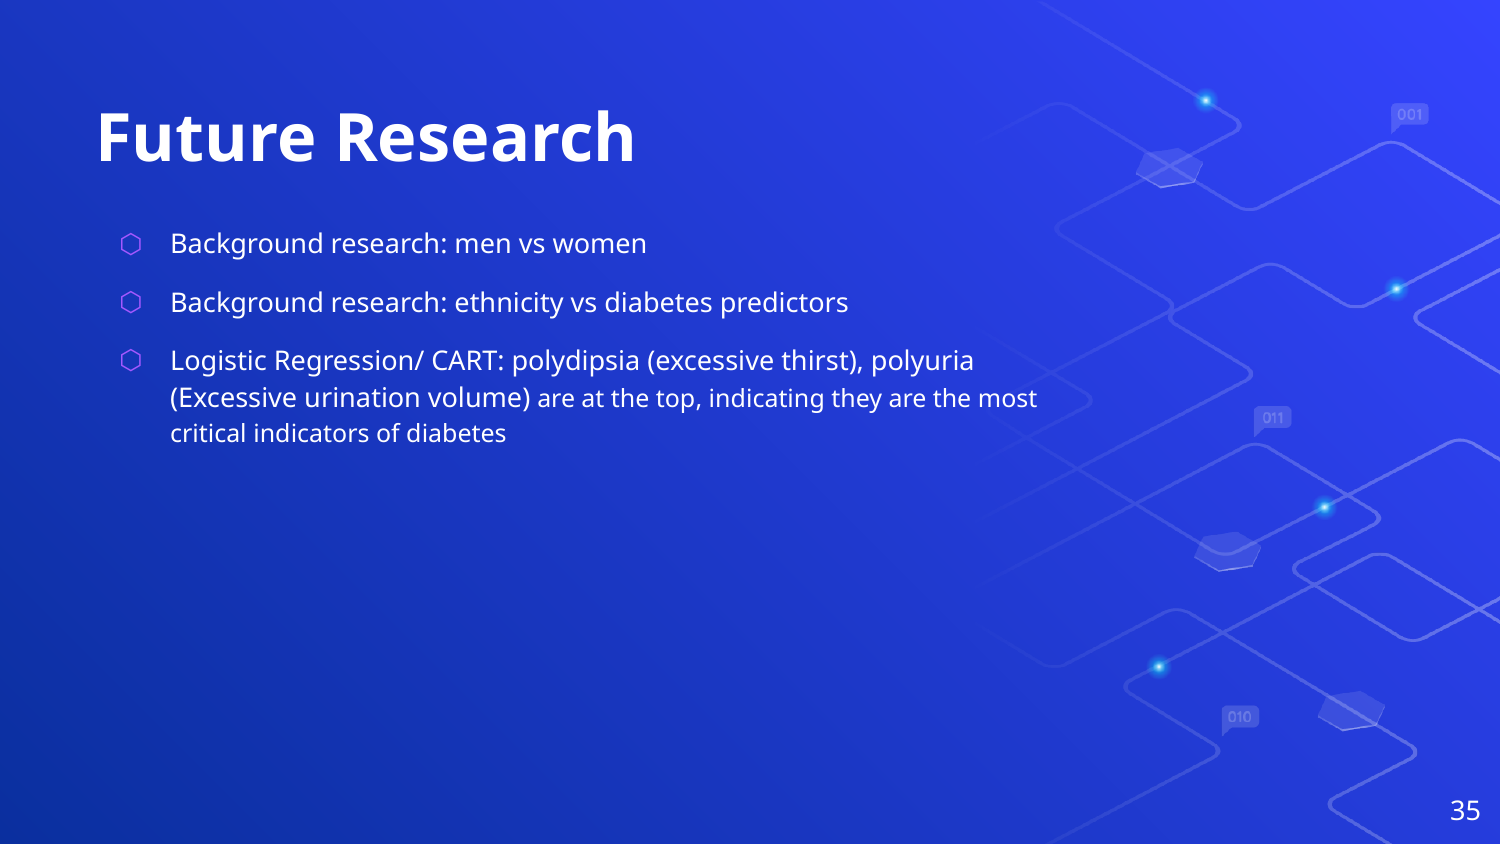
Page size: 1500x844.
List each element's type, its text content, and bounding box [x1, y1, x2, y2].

list Background research: men vs women Background research: ethnicity vs diabetes predictors Logistic Regression/ CART: polydipsia (excessive thirst), polyuria (Excessive urination volume) are at the top, indicating they are the most critical indicators of diabetes [95, 221, 1082, 741]
title Future Research [95, 33, 1082, 175]
picture [0, 0, 1500, 844]
slide_number ‹#› [1391, 779, 1482, 844]
